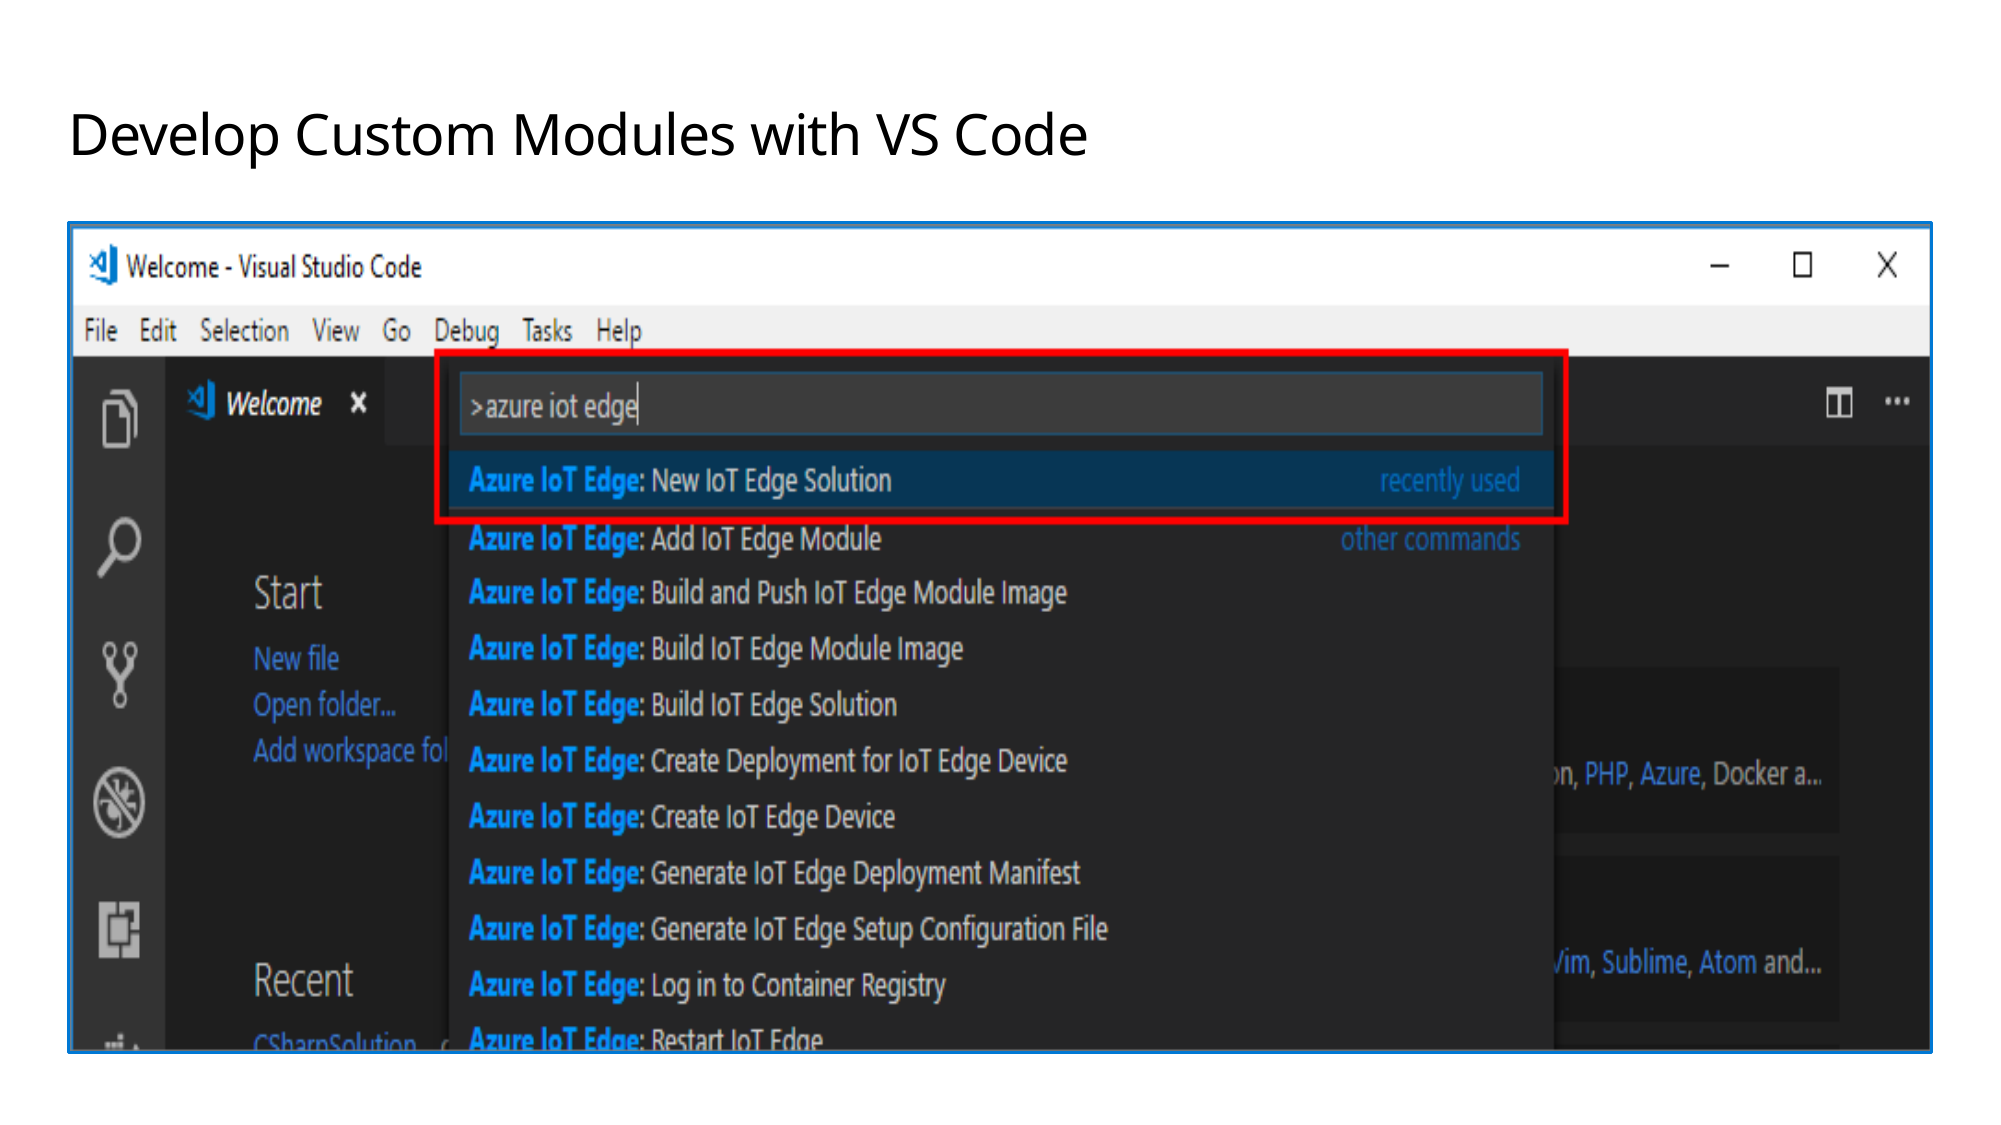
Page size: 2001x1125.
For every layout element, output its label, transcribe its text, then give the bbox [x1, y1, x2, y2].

title Develop Custom Modules with VS Code [68, 101, 1930, 168]
picture [68, 222, 1932, 1053]
